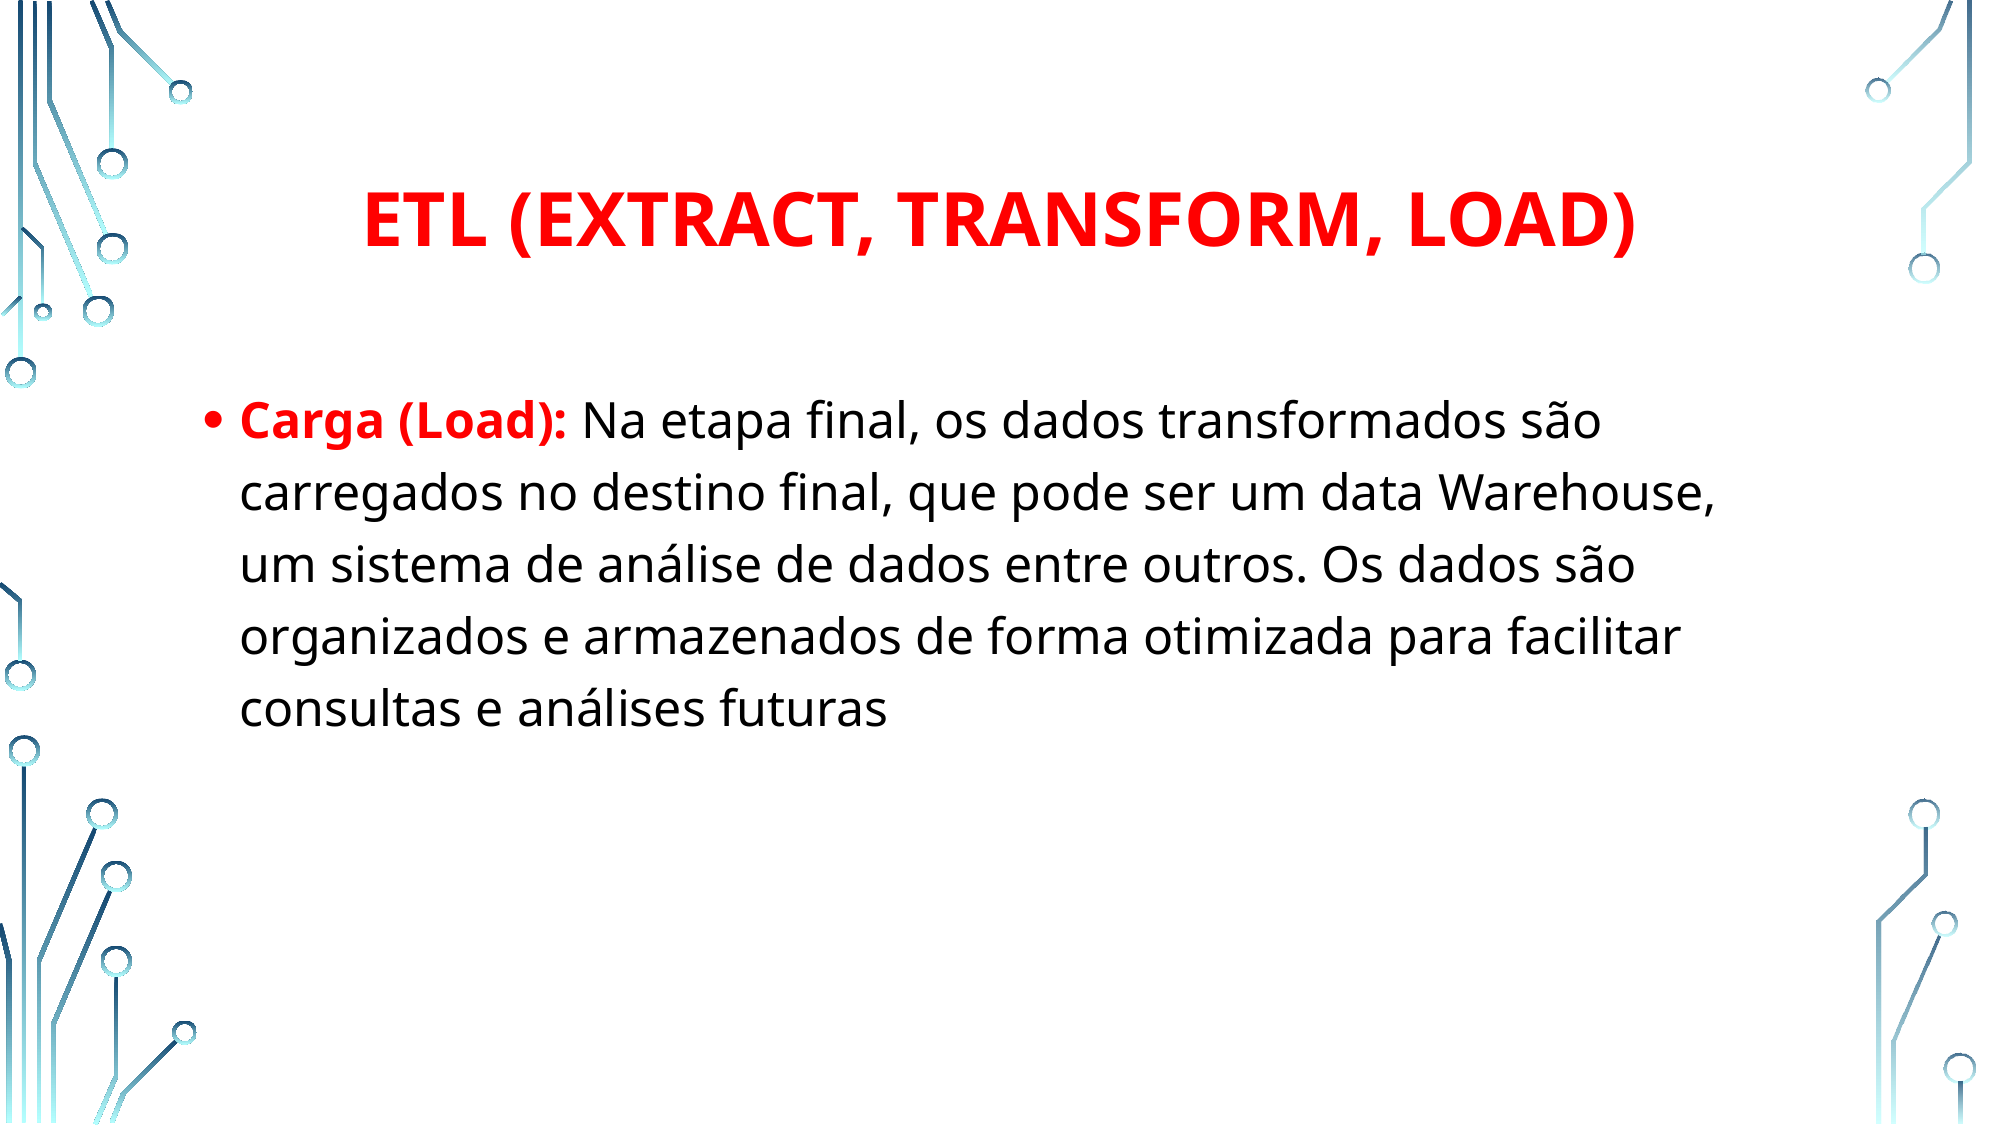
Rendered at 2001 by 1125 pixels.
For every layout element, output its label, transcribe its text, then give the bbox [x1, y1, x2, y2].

list Carga (Load): Na etapa final, os dados transformados são carregados no destino final, que pode ser um data Warehouse, um sistema de análise de dados entre outros. Os dados são organizados e armazenados de forma otimizada para facilitar consultas e análises futuras [187, 369, 1813, 950]
title ETL (Extract, Transform, Load) [187, 101, 1813, 344]
